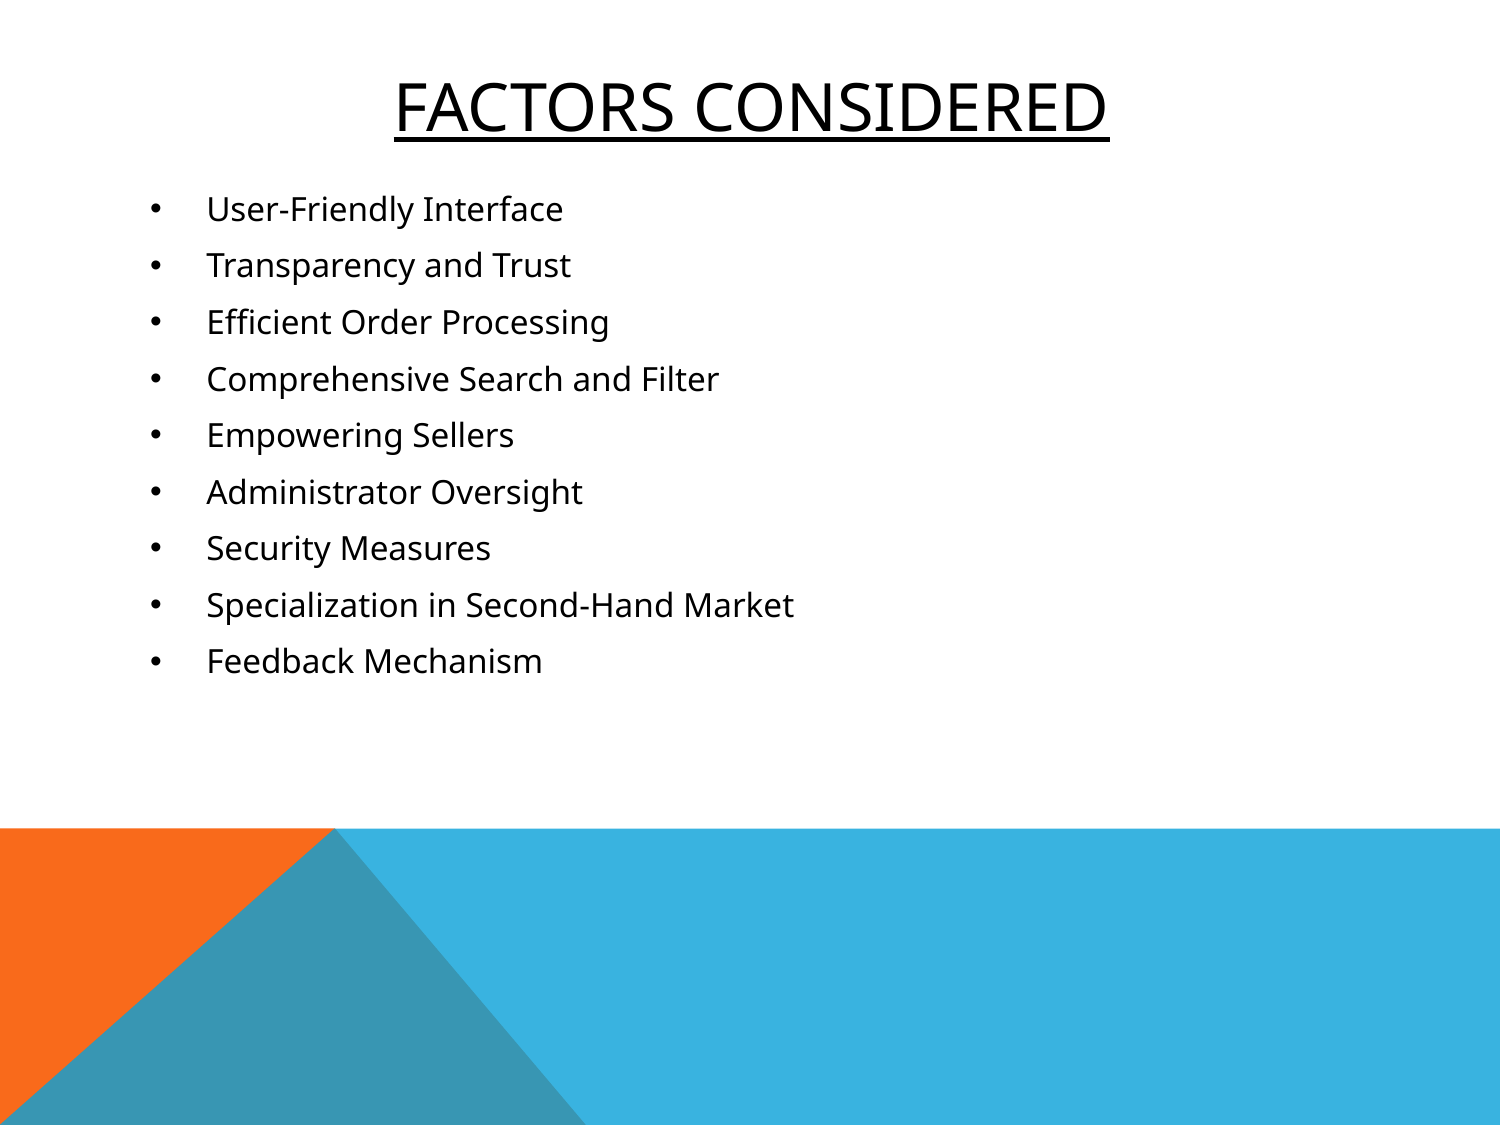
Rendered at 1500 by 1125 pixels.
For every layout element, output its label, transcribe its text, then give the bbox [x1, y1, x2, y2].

list User-Friendly Interface Transparency and Trust Efficient Order Processing Comprehensive Search and Filter Empowering Sellers Administrator Oversight Security Measures Specialization in Second-Hand Market Feedback Mechanism [135, 180, 1369, 768]
title Factors considered [135, 60, 1369, 150]
